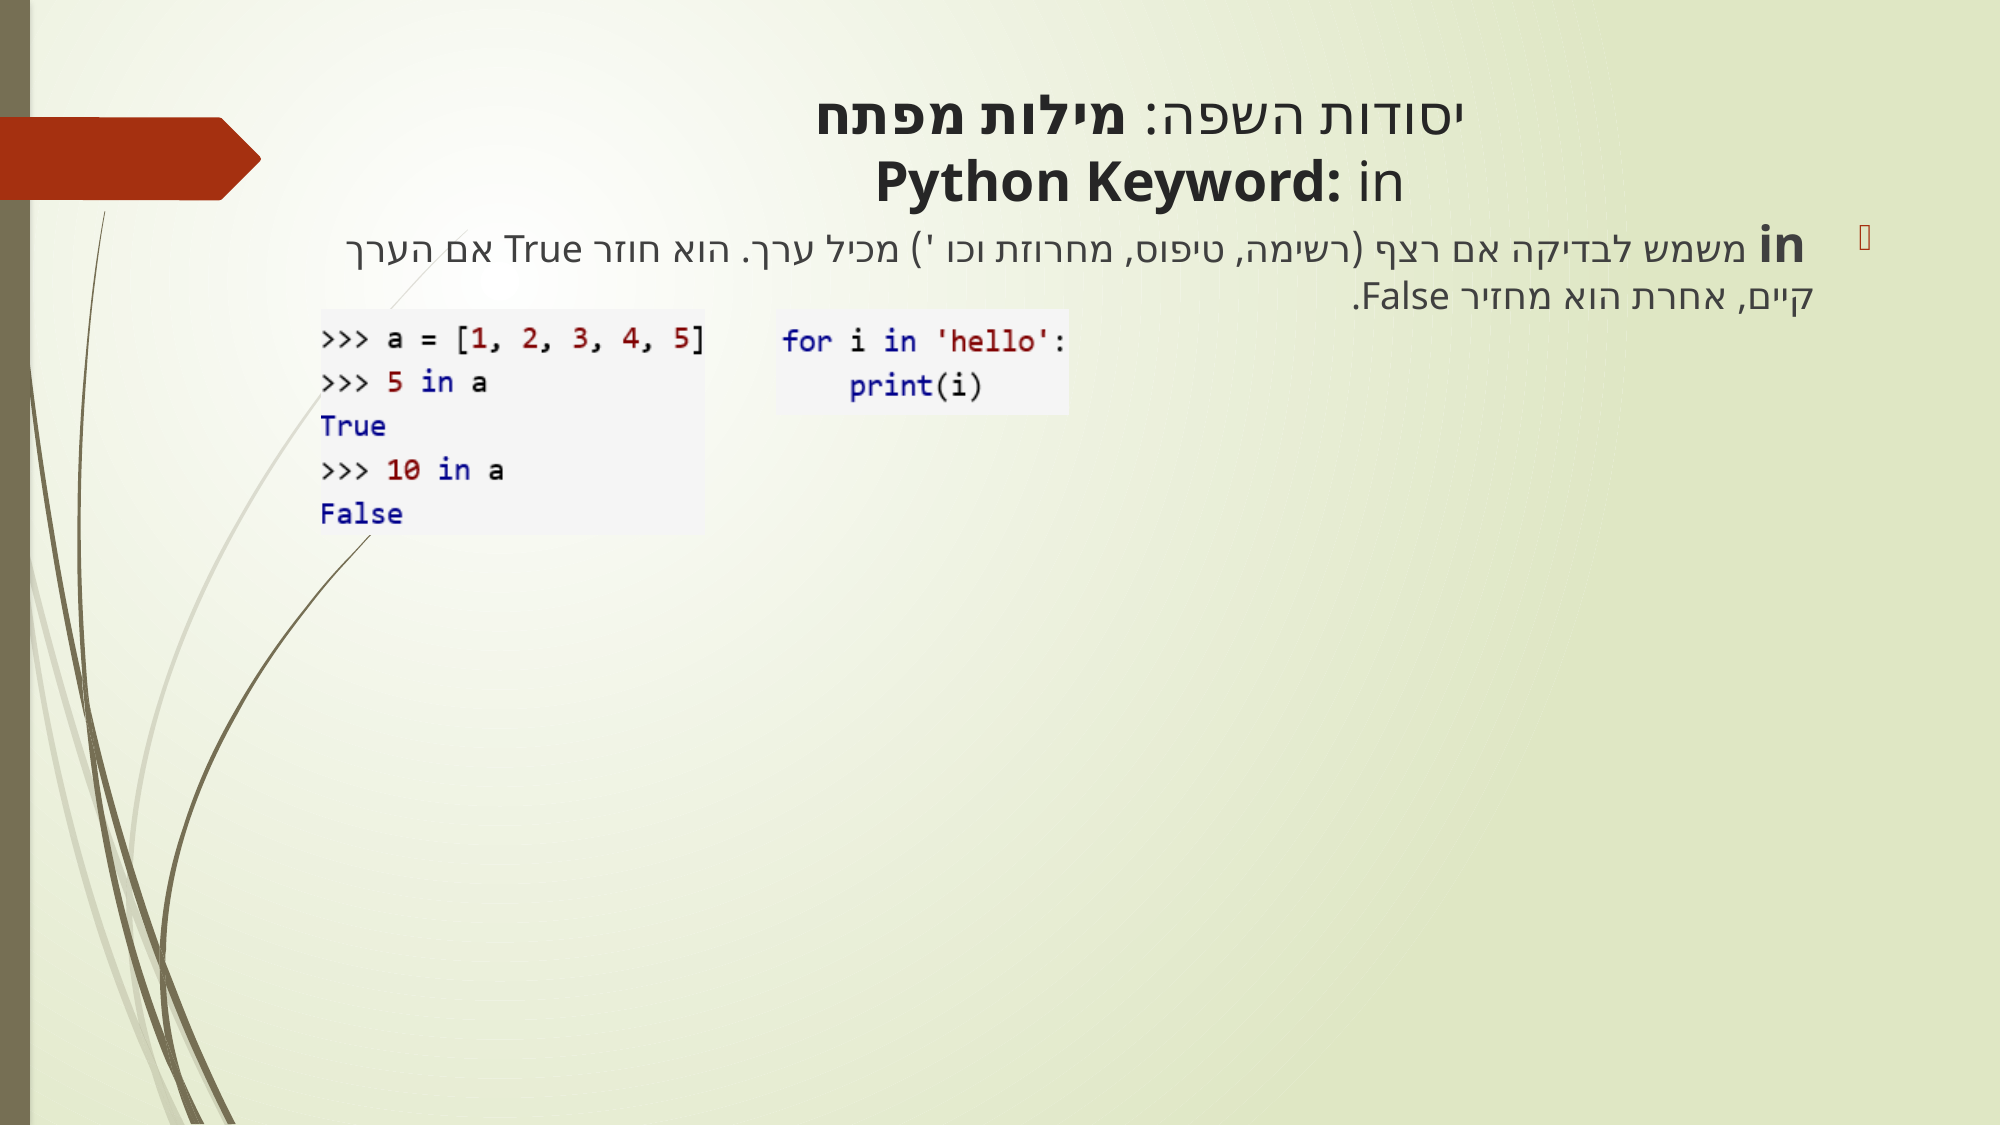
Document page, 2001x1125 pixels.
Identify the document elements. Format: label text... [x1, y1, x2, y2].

text_box יסודות השפה: מילות מפתח Python Keyword: in [395, 71, 1886, 220]
list in משמש לבדיקה אם רצף (רשימה, טיפוס, מחרוזת וכו ') מכיל ערך. הוא חוזר True אם הערך קיים, אחרת הוא מחזיר False. [249, 204, 1888, 970]
picture [321, 309, 705, 535]
picture [776, 309, 1069, 415]
